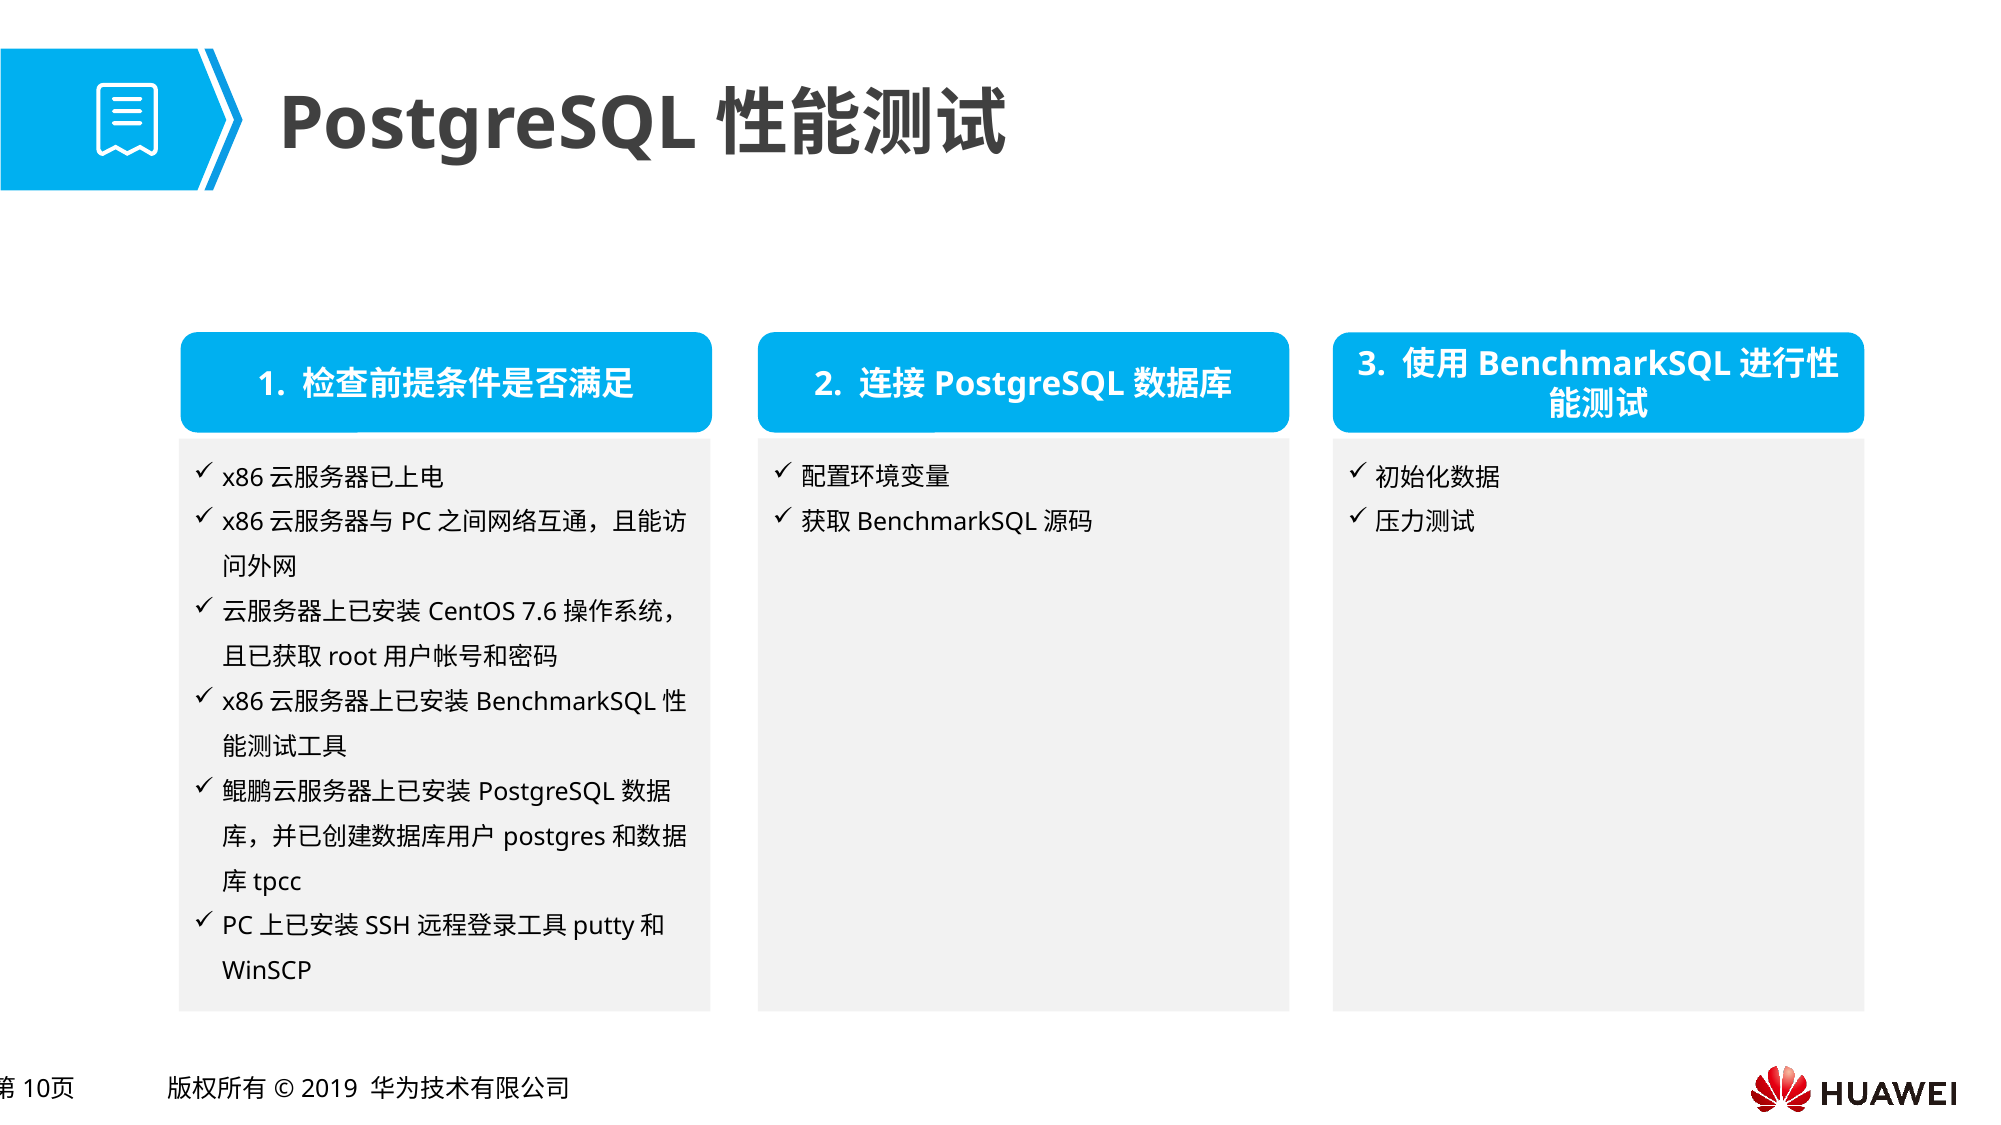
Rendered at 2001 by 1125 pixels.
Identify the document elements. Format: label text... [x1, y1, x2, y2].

text_box 3. 使用BenchmarkSQL进行性能测试 [1332, 332, 1865, 433]
picture [1751, 1066, 1956, 1112]
text_box x86云服务器已上电 x86云服务器与PC之间网络互通，且能访问外网 云服务器上已安装CentOS 7.6操作系统，且已获取root用户帐号和密码 x86云服务器上已安装BenchmarkSQL性能测试工具 鲲鹏云服务器上已安装PostgreSQL数据库，并已创建数据库用户postgres和数据库tpcc PC上已安装SSH远程登录工具putty和WinSCP [178, 438, 711, 1012]
title PostgreSQL性能测试 [261, 67, 1875, 173]
text_box 初始化数据 压力测试 [1332, 438, 1865, 1012]
text_box 1. 检查前提条件是否满足 [180, 332, 713, 433]
text_box 配置环境变量 获取BenchmarkSQL源码 [757, 438, 1290, 1012]
text_box 2. 连接PostgreSQL数据库 [757, 332, 1290, 433]
